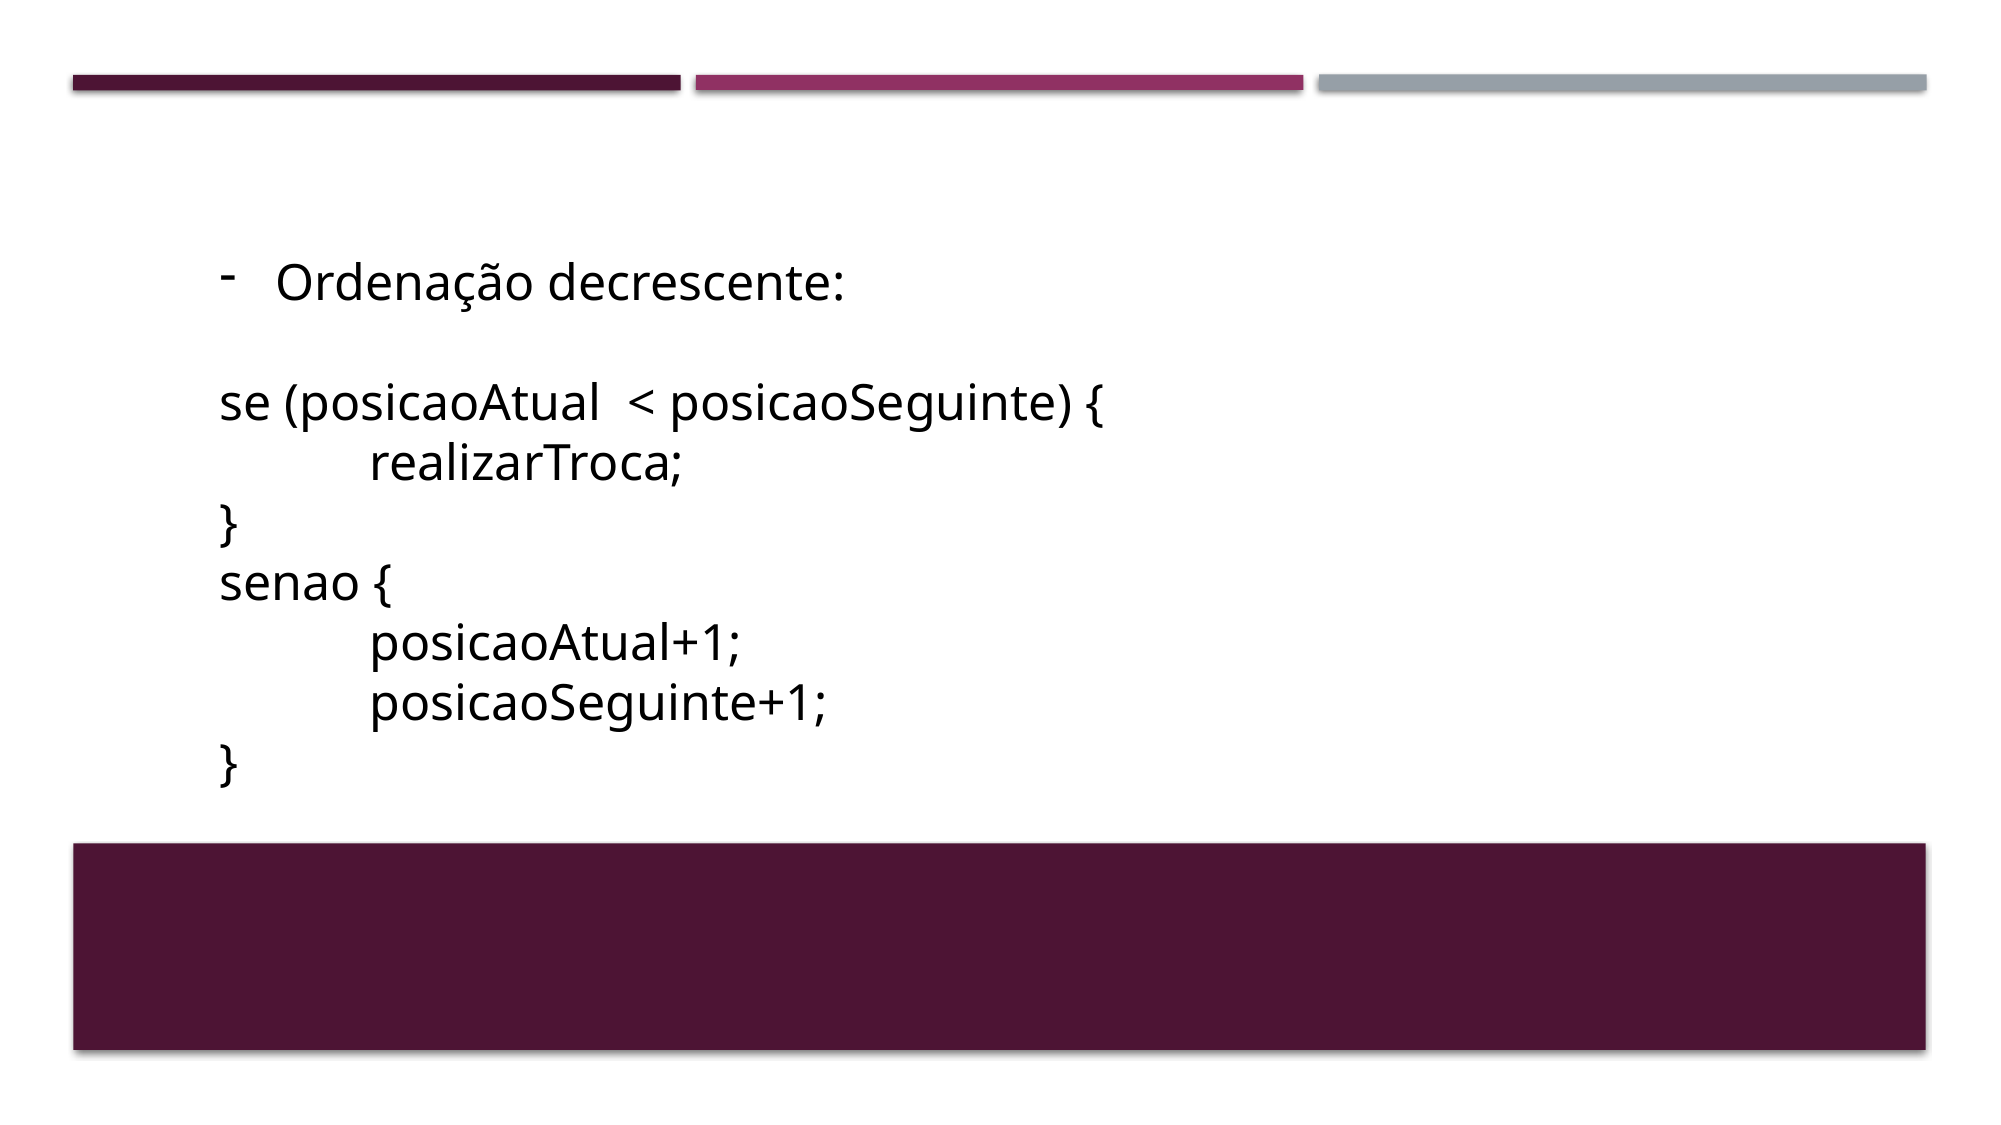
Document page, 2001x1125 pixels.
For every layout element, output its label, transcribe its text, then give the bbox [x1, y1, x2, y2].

text_box Ordenação decrescente: se (posicaoAtual < posicaoSeguinte) { realizarTroca; } senao { posicaoAtual+1; posicaoSeguinte+1; } [204, 242, 1745, 858]
